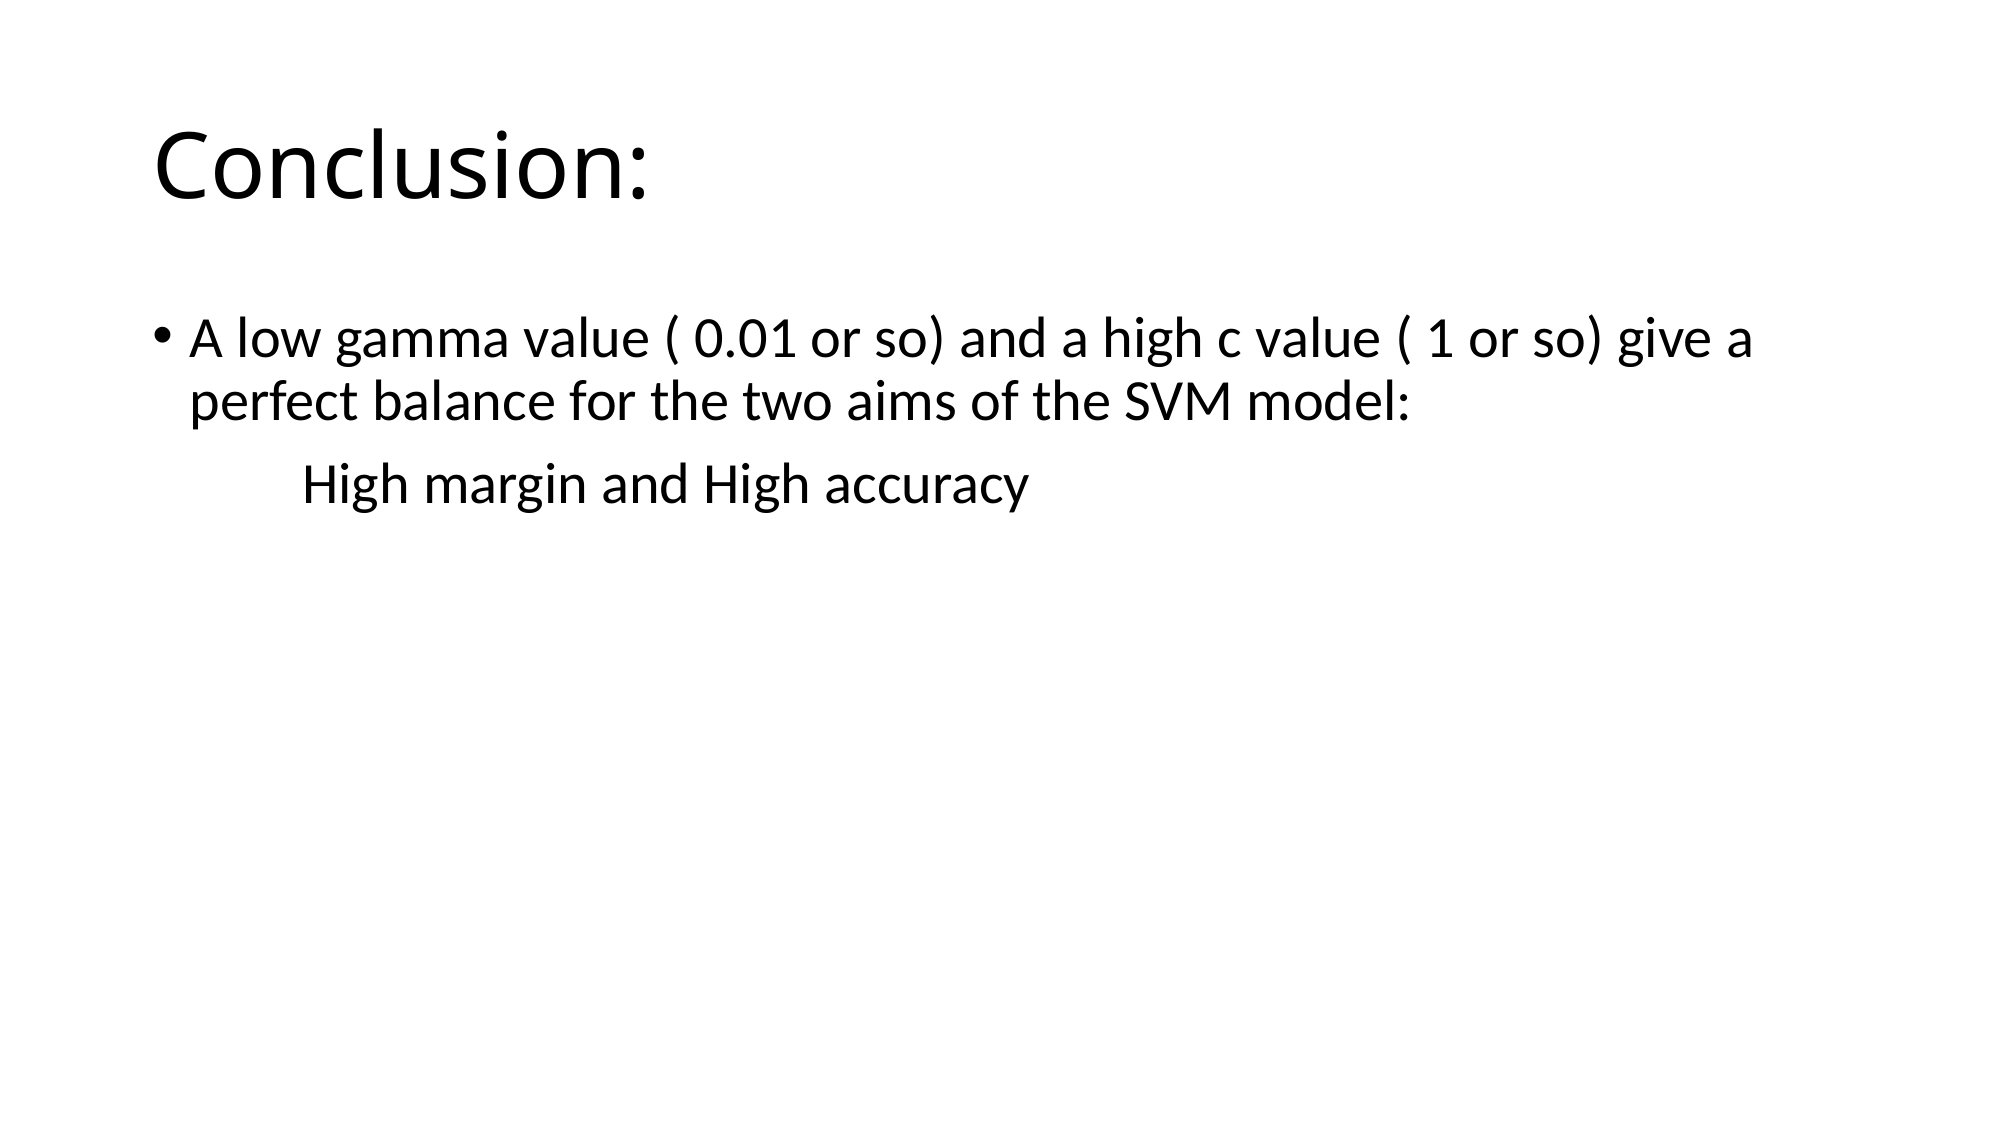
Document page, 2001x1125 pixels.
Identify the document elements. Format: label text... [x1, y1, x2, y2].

title Conclusion: [137, 59, 1863, 278]
list A low gamma value ( 0.01 or so) and a high c value ( 1 or so) give a perfect balance for the two aims of the SVM model: High margin and High accuracy [137, 299, 1826, 607]
